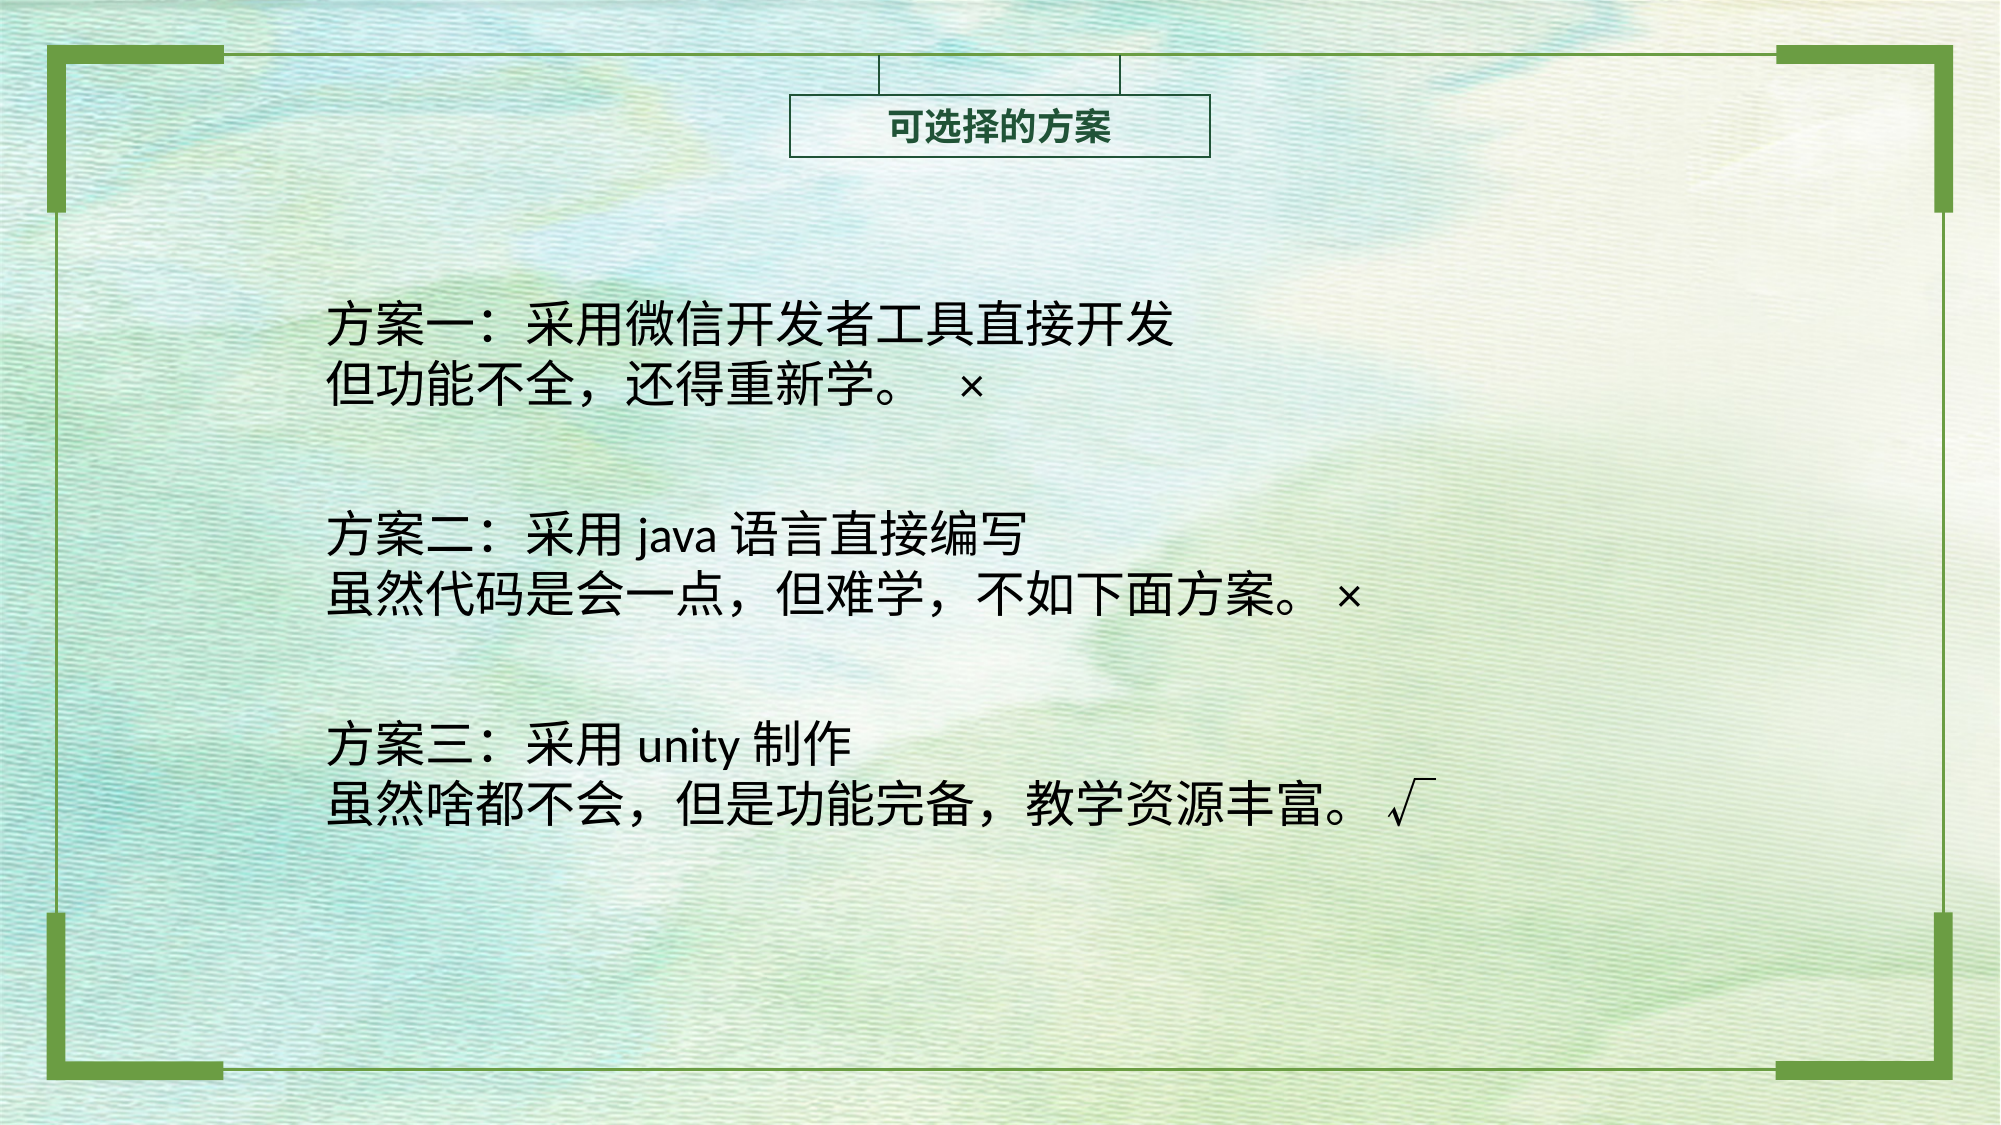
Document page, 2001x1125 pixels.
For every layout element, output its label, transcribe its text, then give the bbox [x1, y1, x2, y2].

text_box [789, 54, 1210, 157]
picture [0, 0, 2001, 1125]
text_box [1775, 912, 1953, 1080]
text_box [1776, 45, 1954, 213]
text_box 方案一：采用微信开发者工具直接开发 但功能不全，还得重新学。 × 方案二：采用java语言直接编写 虽然代码是会一点，但难学，不如下面方案。× 方案三：采用unity制作 虽然啥都不会，但是功能完备，教学资源丰富。 √ [310, 285, 1776, 841]
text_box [47, 45, 225, 213]
text_box [55, 54, 1944, 1071]
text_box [46, 912, 224, 1080]
